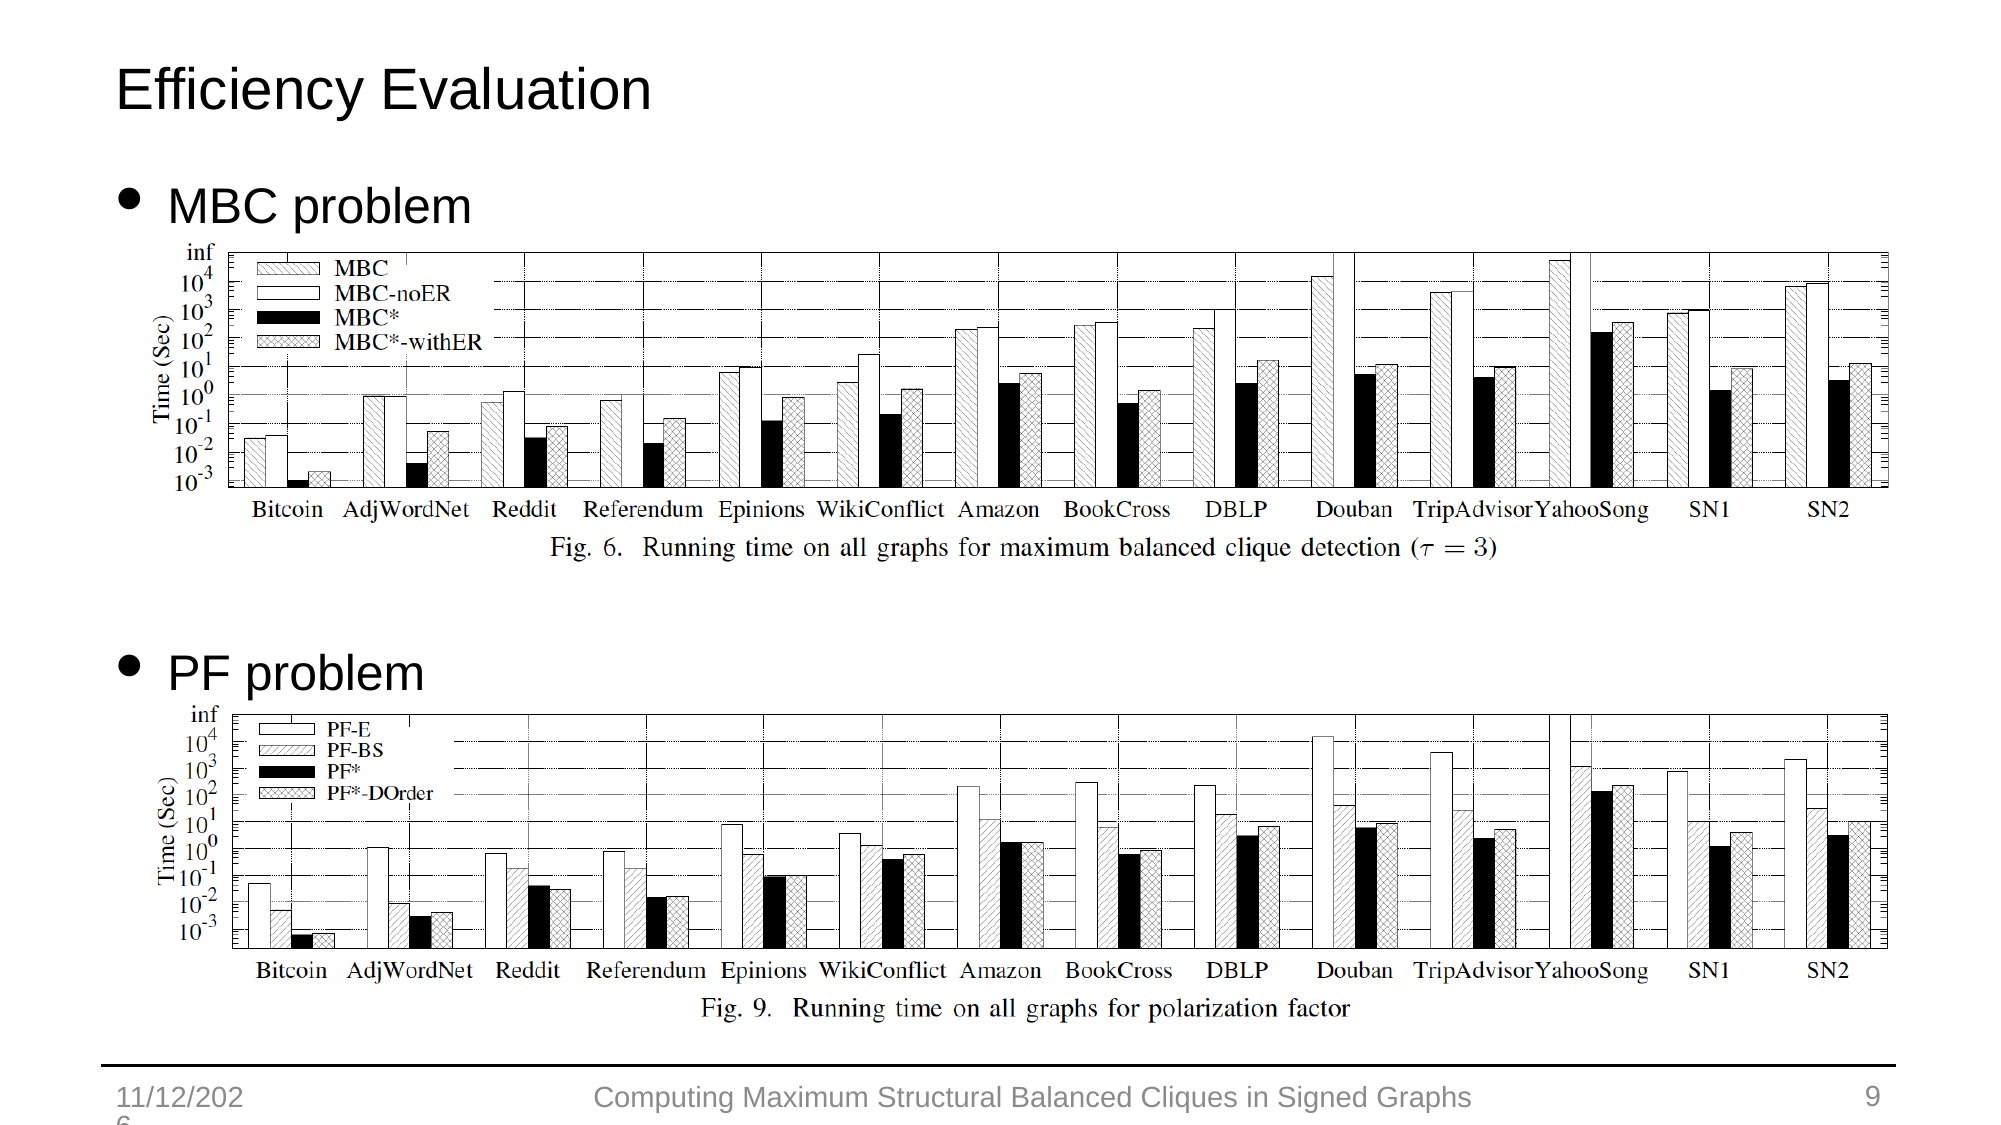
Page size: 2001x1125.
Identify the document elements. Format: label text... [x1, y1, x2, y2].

text_box PF problem [100, 632, 1896, 726]
footer Computing Maximum Structural Balanced Cliques in Signed Graphs [259, 1071, 1807, 1119]
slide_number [100, 1071, 259, 1119]
picture [149, 704, 1897, 1025]
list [149, 240, 1897, 566]
text_box MBC problem [100, 165, 1896, 259]
title Efficiency Evaluation [100, 26, 1897, 154]
slide_number 9 [1807, 1071, 1897, 1119]
